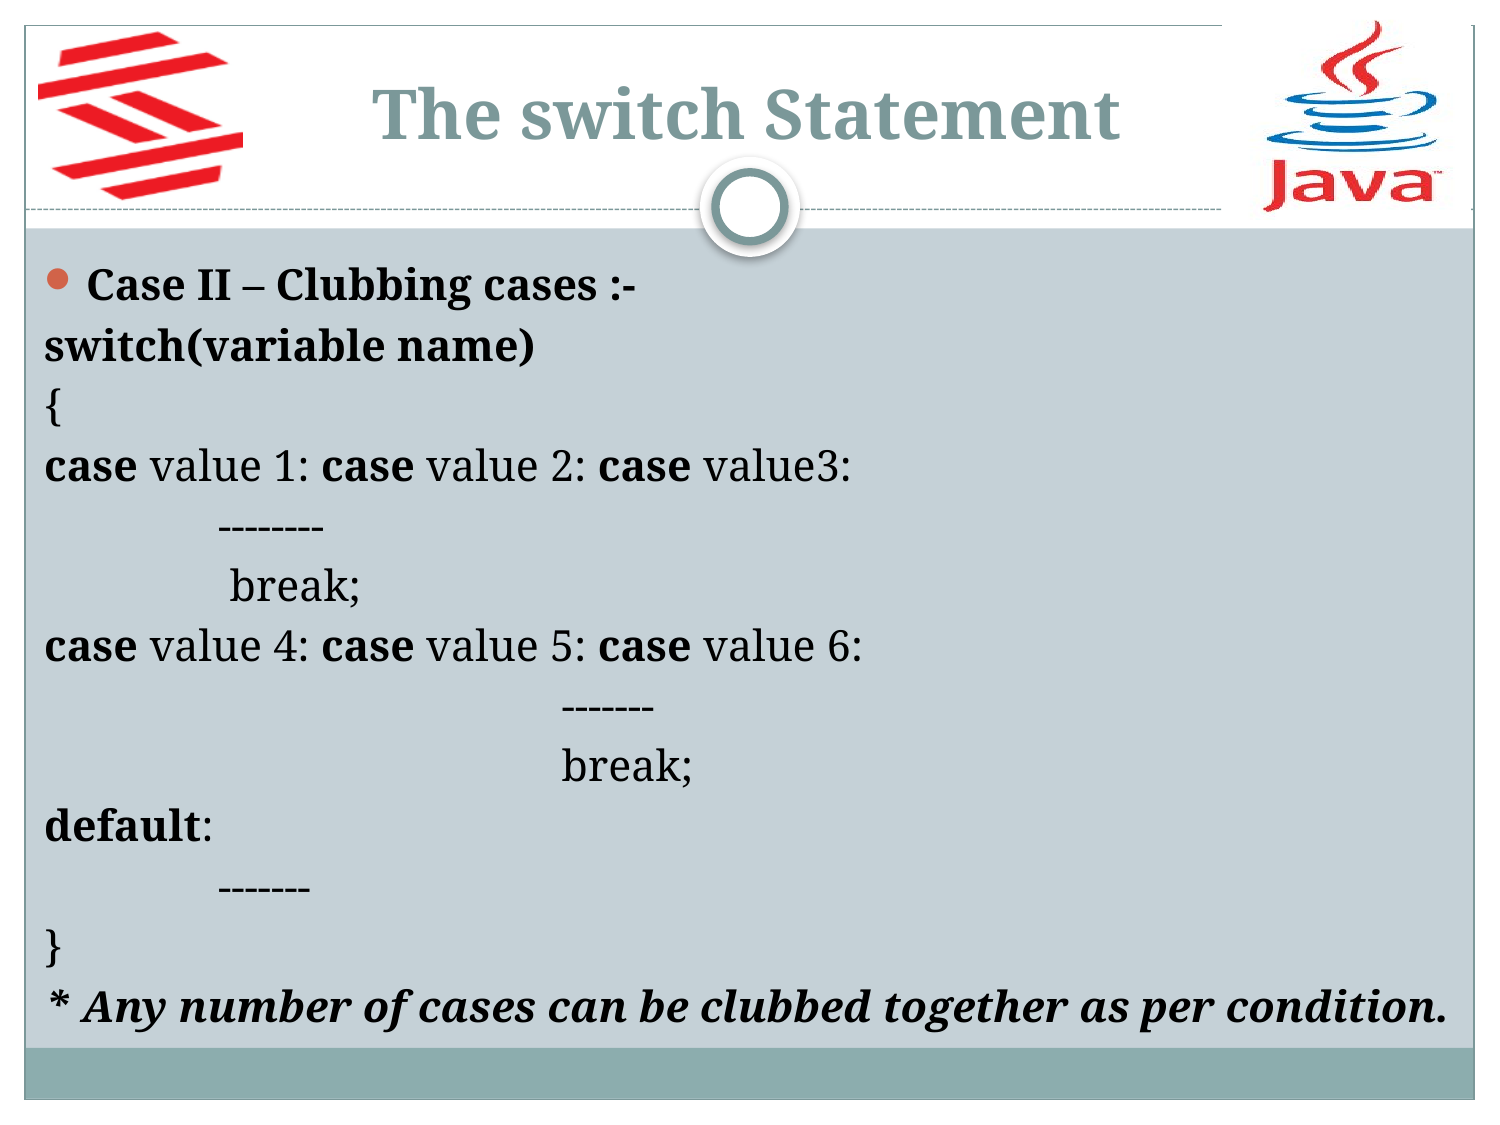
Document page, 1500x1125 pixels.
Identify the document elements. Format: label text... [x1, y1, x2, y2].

title The switch Statement [249, 54, 1215, 161]
picture [1222, 11, 1471, 221]
list Case II – Clubbing cases :- switch(variable name) { case value 1: case value 2: case value3: -------- break; case value 4: case value 5: case value 6: ------- break; default: ------- } * Any number of cases can be clubbed together as per condition. [29, 250, 1471, 1094]
picture [37, 30, 243, 209]
